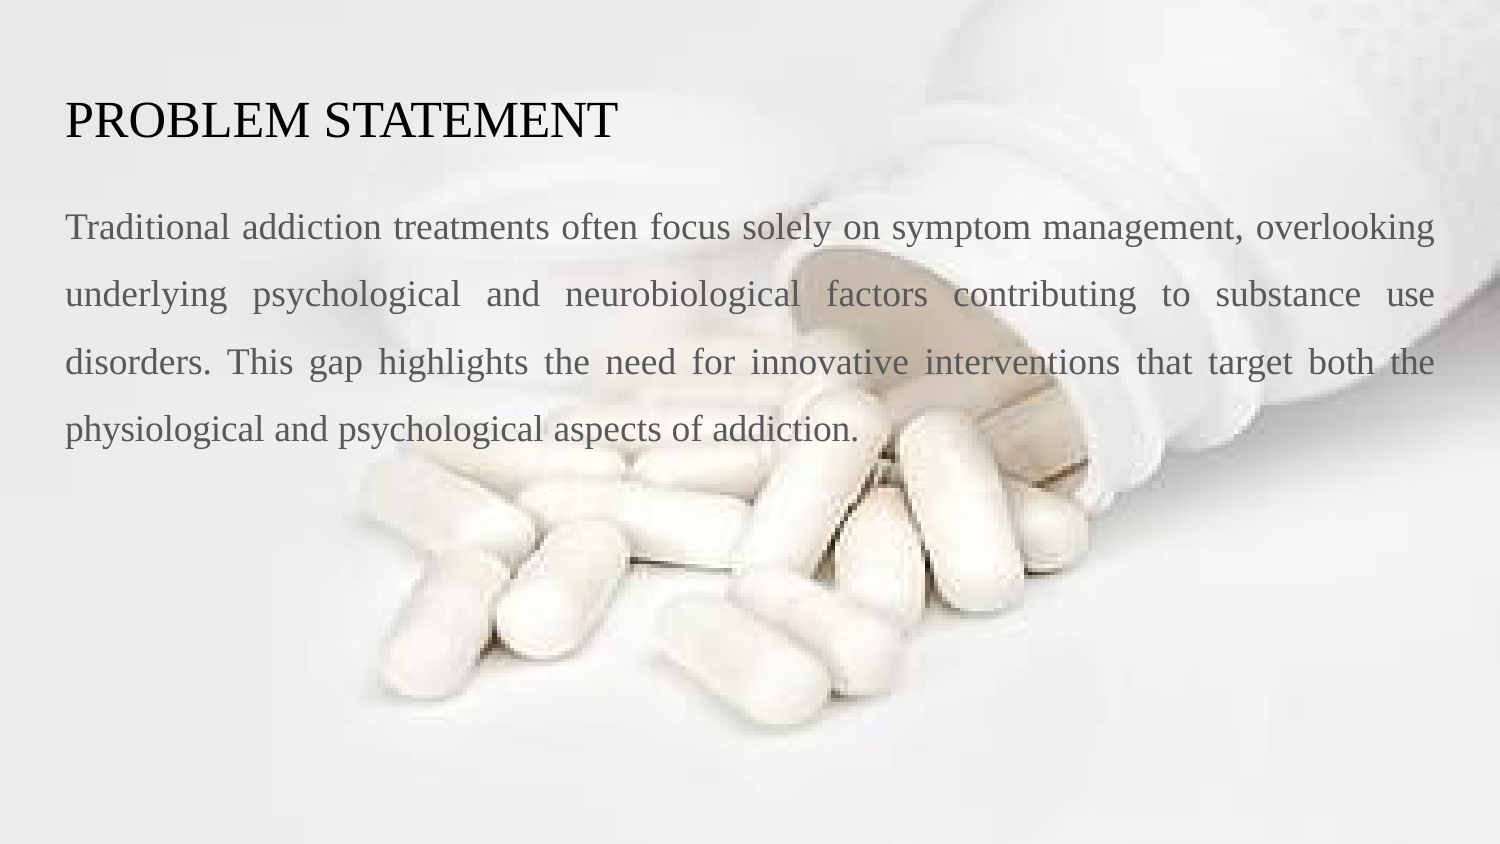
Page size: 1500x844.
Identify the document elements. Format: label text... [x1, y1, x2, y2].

text_box Traditional addiction treatments often focus solely on symptom management, overlooking underlying psychological and neurobiological factors contributing to substance use disorders. This gap highlights the need for innovative interventions that target both the physiological and psychological aspects of addiction. [63, 177, 1436, 450]
picture [0, 0, 1500, 844]
title PROBLEM STATEMENT [53, 27, 1447, 227]
